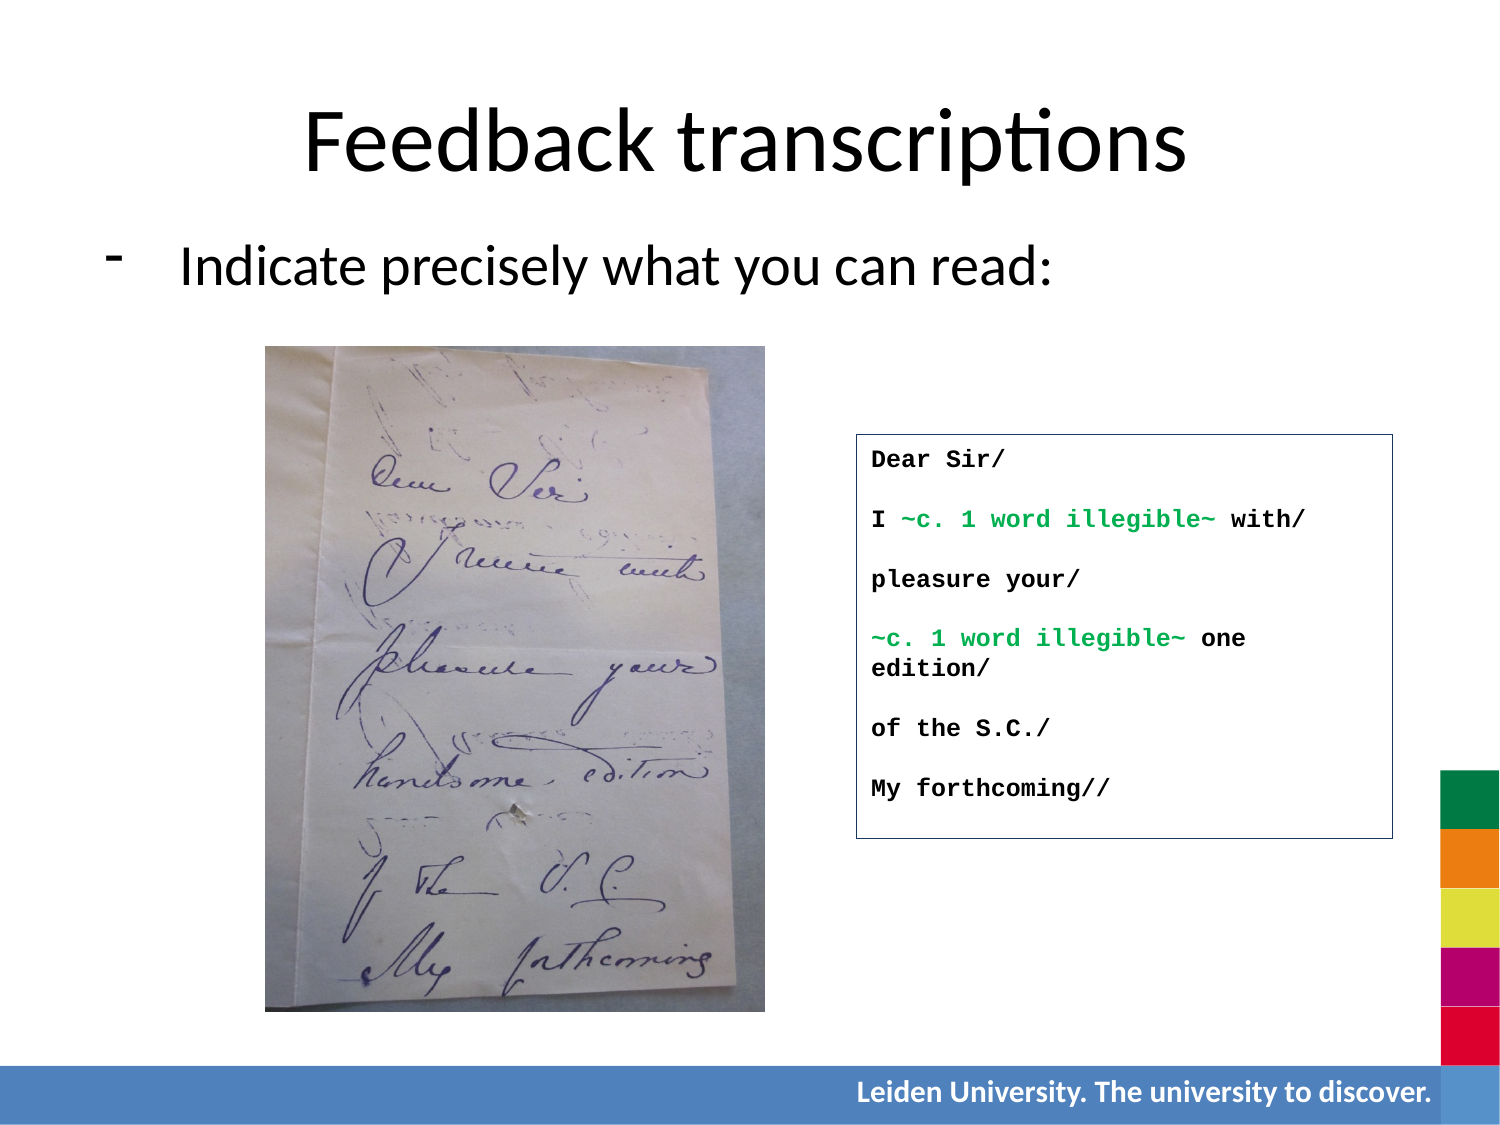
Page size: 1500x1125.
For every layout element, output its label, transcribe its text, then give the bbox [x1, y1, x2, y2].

picture [265, 345, 765, 1012]
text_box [0, 1065, 1435, 1125]
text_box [1440, 769, 1500, 1125]
text_box Feedback transcriptions [74, 41, 1425, 229]
text_box Indicate precisely what you can read: [89, 219, 1440, 1027]
text_box Dear Sir/ I ~c. 1 word illegible~ with/ pleasure your/ ~c. 1 word illegible~ one edition/ of the S.C./ My forthcoming// [856, 434, 1393, 839]
